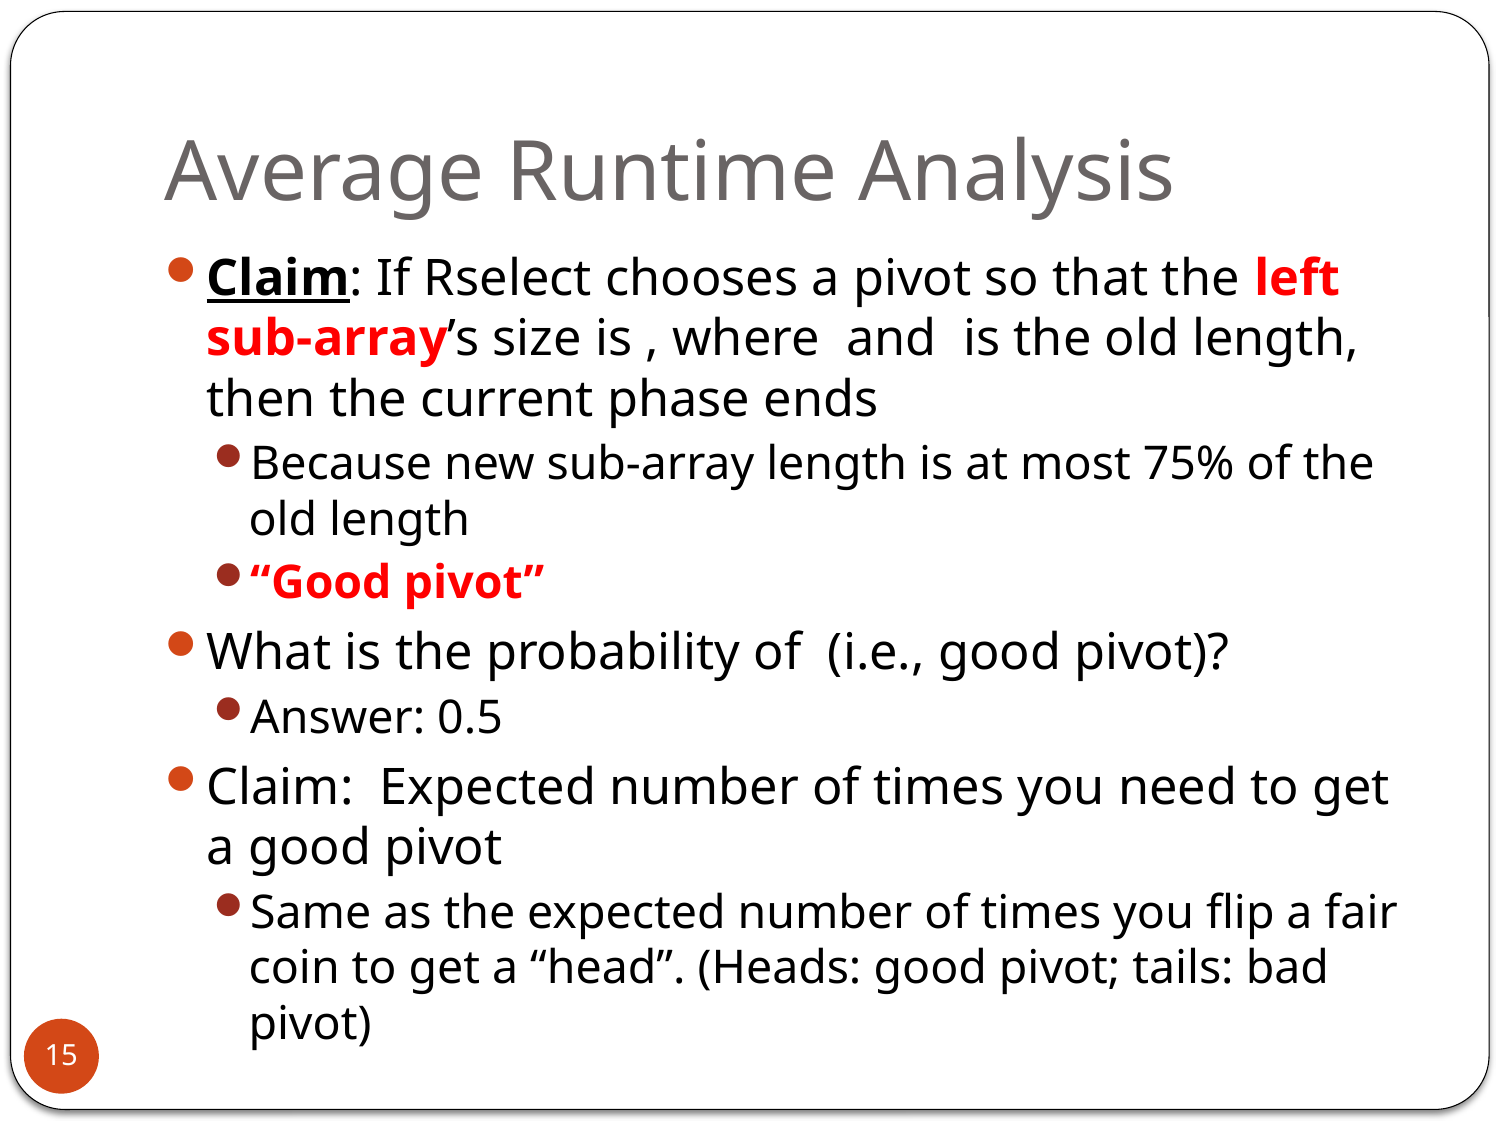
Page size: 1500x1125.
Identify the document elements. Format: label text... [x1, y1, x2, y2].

slide_number 15 [23, 1018, 99, 1094]
title Average Runtime Analysis [150, 45, 1425, 233]
